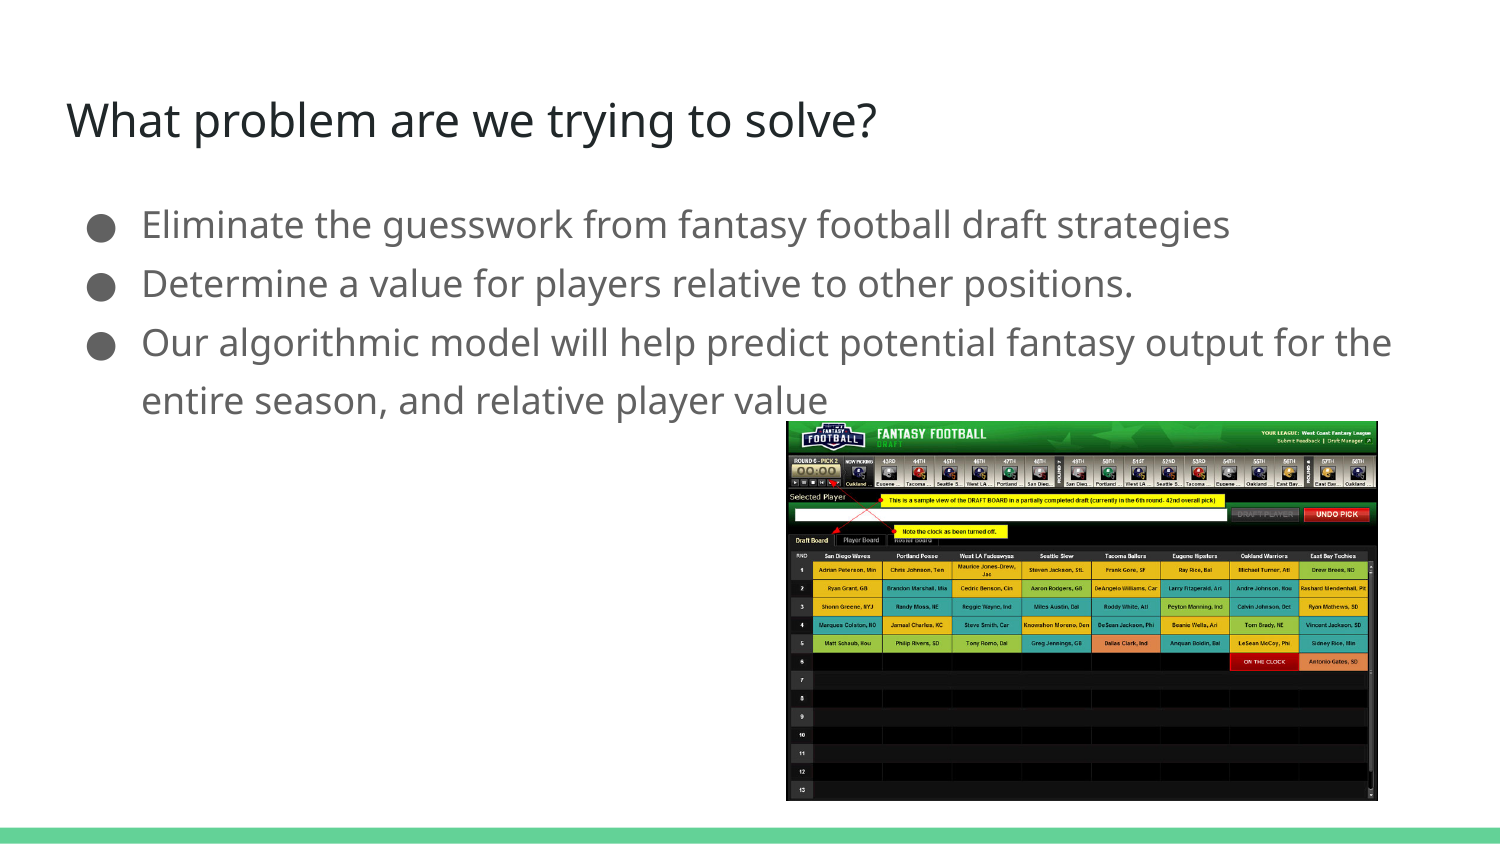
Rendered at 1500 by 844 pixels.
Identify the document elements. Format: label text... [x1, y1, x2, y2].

picture [786, 421, 1379, 801]
title What problem are we trying to solve? [51, 72, 1449, 167]
list Eliminate the guesswork from fantasy football draft strategies Determine a value for players relative to other positions. Our algorithmic model will help predict potential fantasy output for the entire season, and relative player value [51, 176, 1449, 737]
